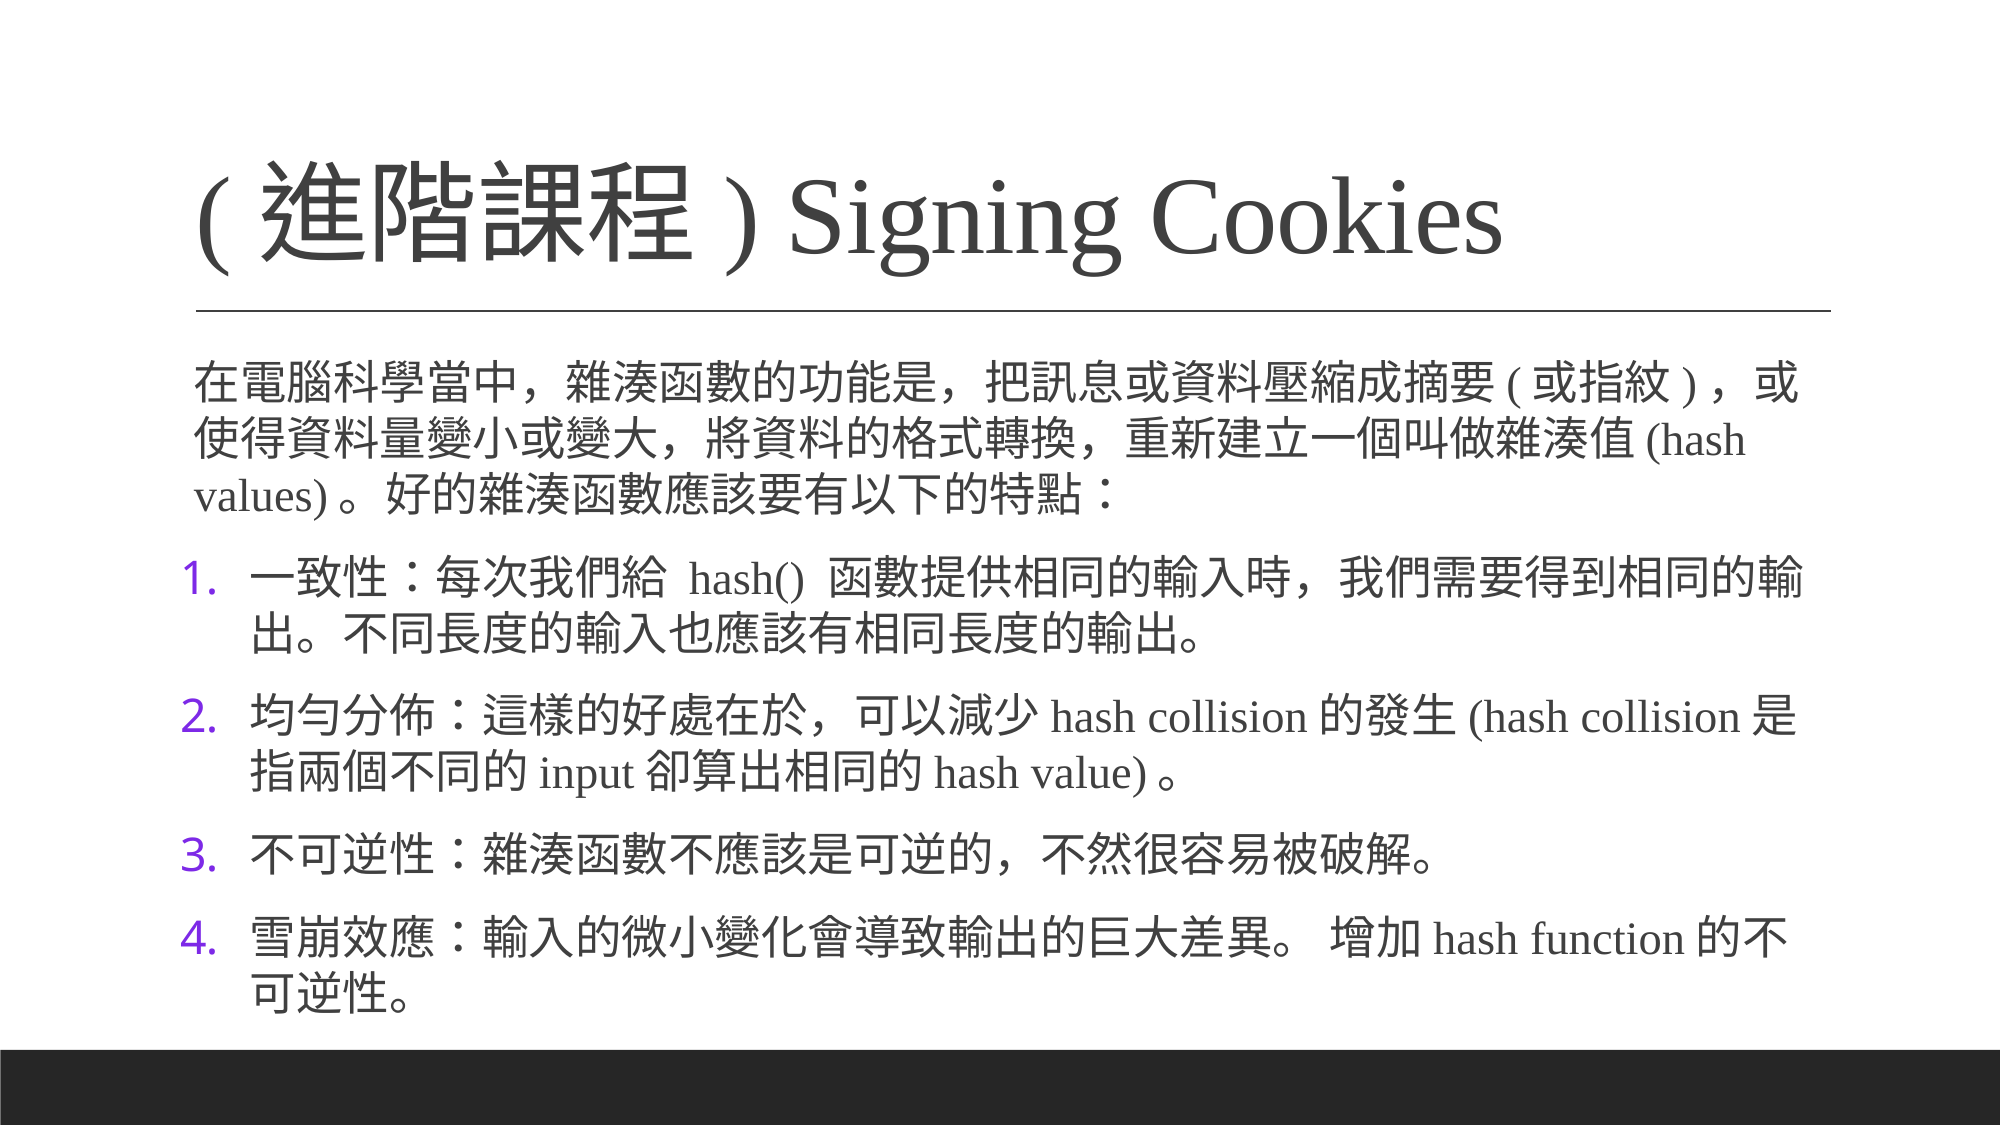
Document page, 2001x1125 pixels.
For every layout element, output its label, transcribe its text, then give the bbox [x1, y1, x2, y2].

title (進階課程) Signing Cookies [180, 47, 1830, 285]
list 在電腦科學當中，雜湊函數的功能是，把訊息或資料壓縮成摘要(或指紋)，或使得資料量變小或變大，將資料的格式轉換，重新建立一個叫做雜湊值(hash values)。好的雜湊函數應該要有以下的特點： 一致性：每次我們給 hash() 函數提供相同的輸入時，我們需要得到相同的輸出。不同長度的輸入也應該有相同長度的輸出。 均勻分佈：這樣的好處在於，可以減少hash collision的發生(hash collision是指兩個不同的input卻算出相同的hash value)。 不可逆性：雜湊函數不應該是可逆的，不然很容易被破解。 雪崩效應：輸入的微小變化會導致輸出的巨大差異。 增加hash function的不可逆性。 [180, 345, 1830, 1032]
